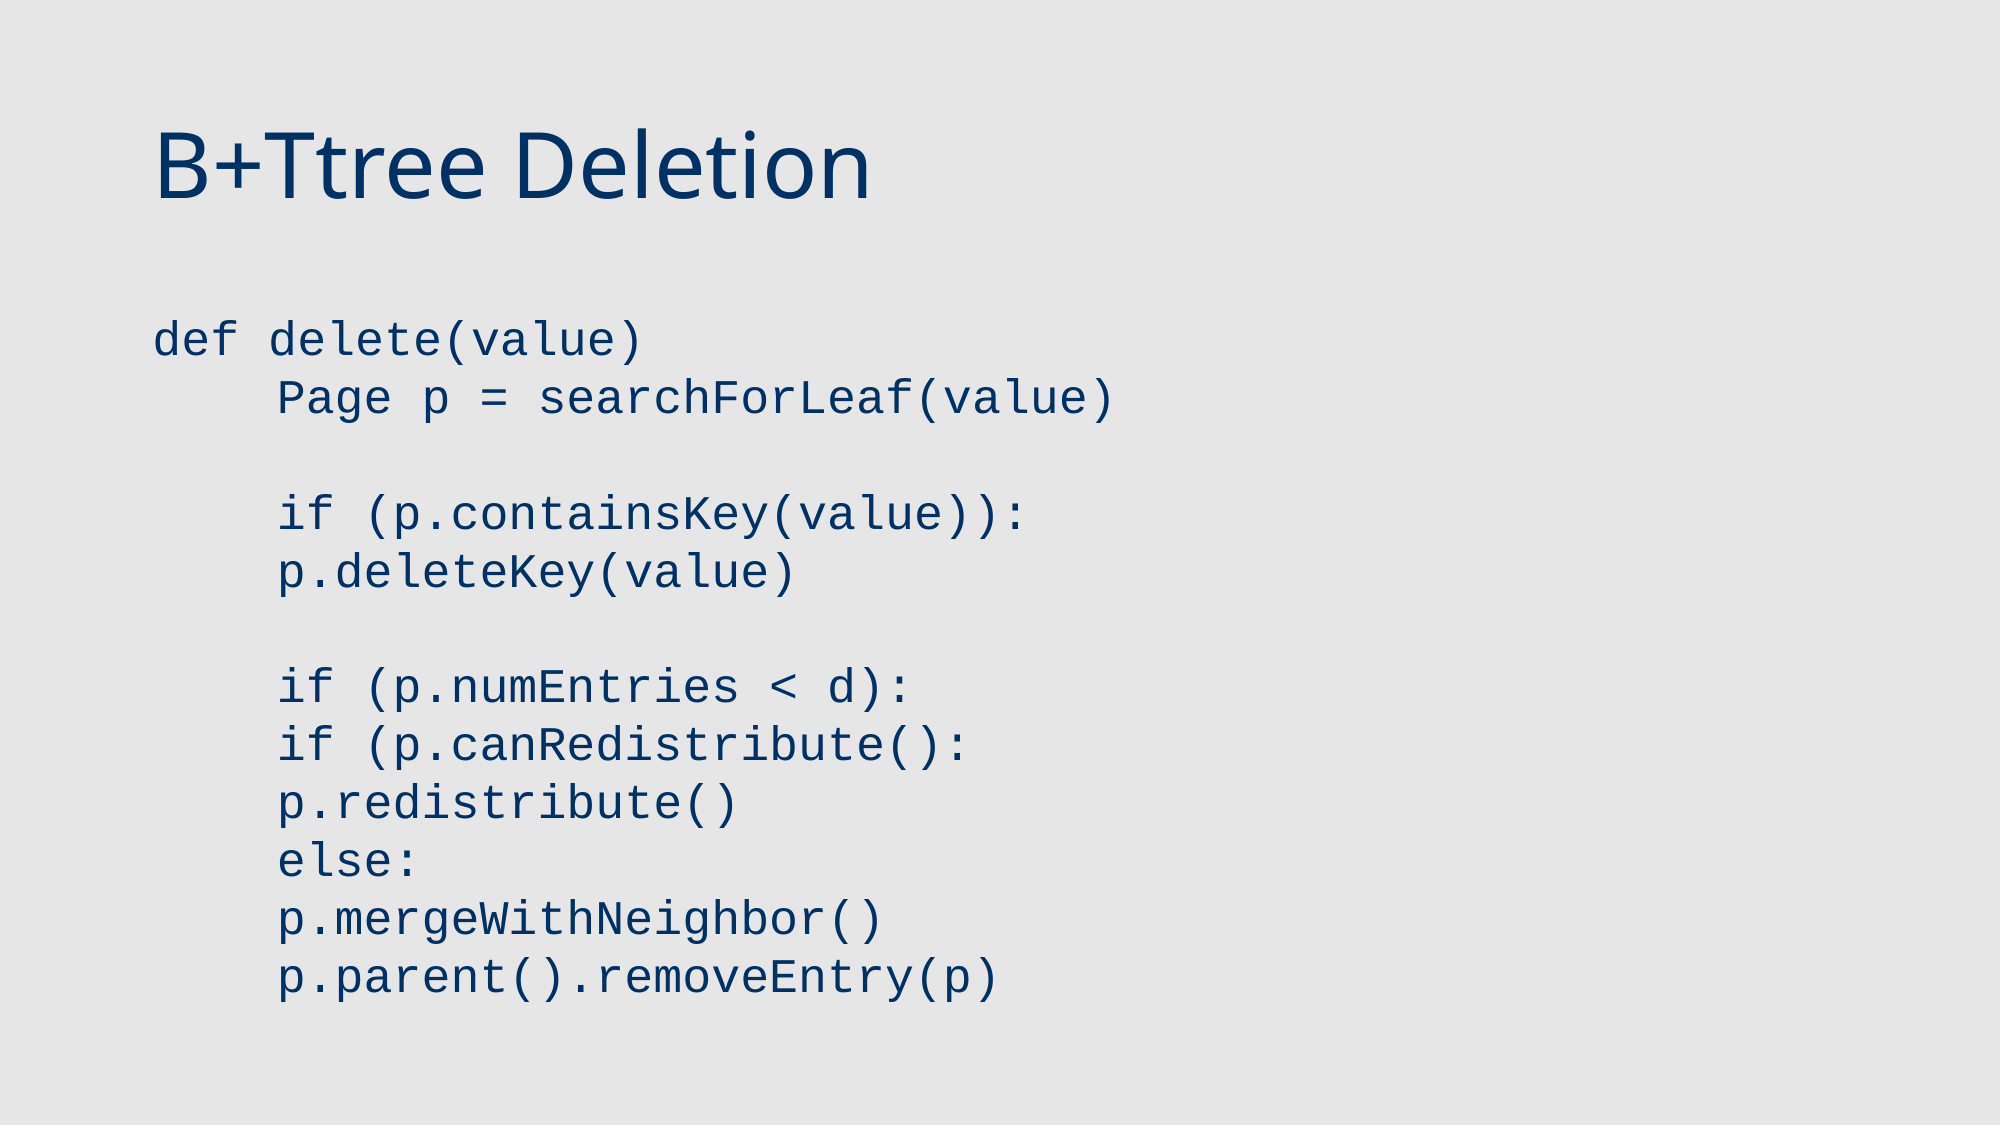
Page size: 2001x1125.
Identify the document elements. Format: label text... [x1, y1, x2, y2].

title B+Ttree Deletion [137, 59, 1863, 278]
list def delete(value) Page p = searchForLeaf(value) if (p.containsKey(value)): p.deleteKey(value) if (p.numEntries < d): if (p.canRedistribute(): p.redistribute() else: p.mergeWithNeighbor() p.parent().removeEntry(p) [137, 299, 1863, 1014]
